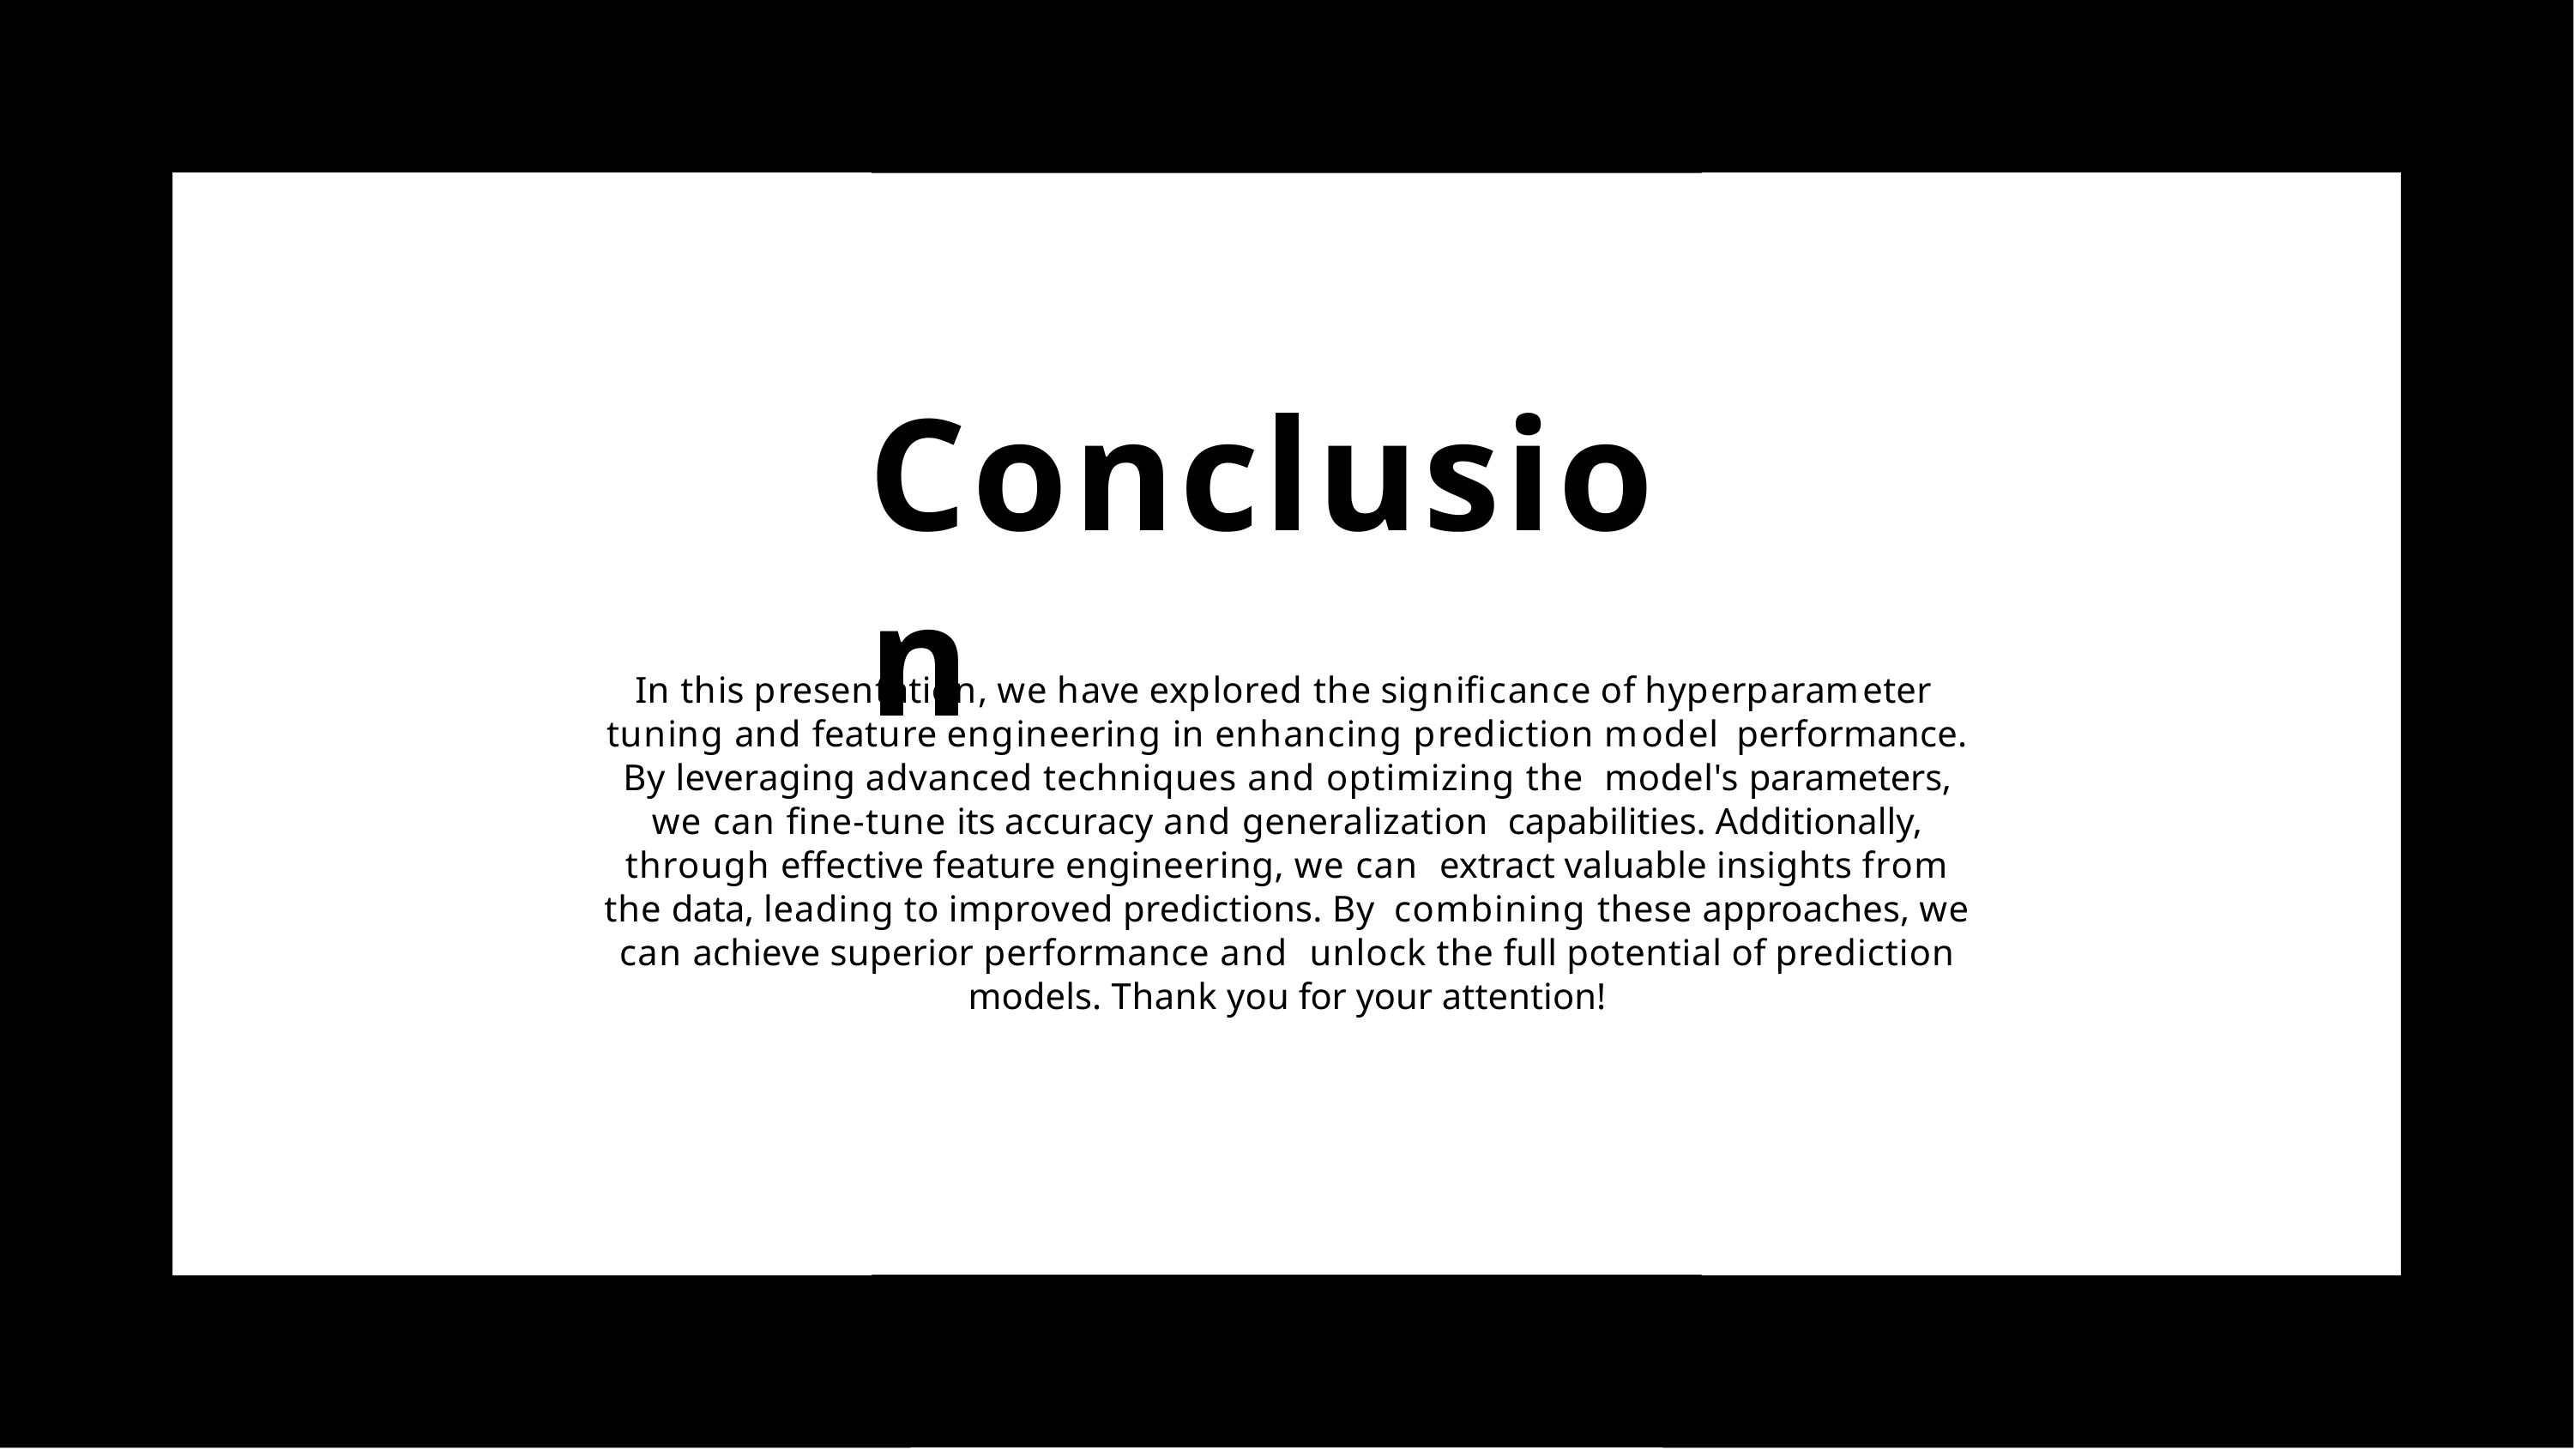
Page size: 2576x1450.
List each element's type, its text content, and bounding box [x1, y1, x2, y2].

title Conclusion [866, 373, 1705, 665]
list In this presentation, we have explored the signiﬁcance of hyperparameter tuning and feature engineering in enhancing prediction model performance. By leveraging advanced techniques and optimizing the model's parameters, we can ﬁne-tune its accuracy and generalization capabilities. Additionally, through effective feature engineering, we can extract valuable insights from the data, leading to improved predictions. By combining these approaches, we can achieve superior performance and unlock the full potential of prediction models. Thank you for your attention! [602, 665, 1973, 1450]
text_box [1702, 0, 2573, 1448]
text_box [0, 0, 1702, 1448]
